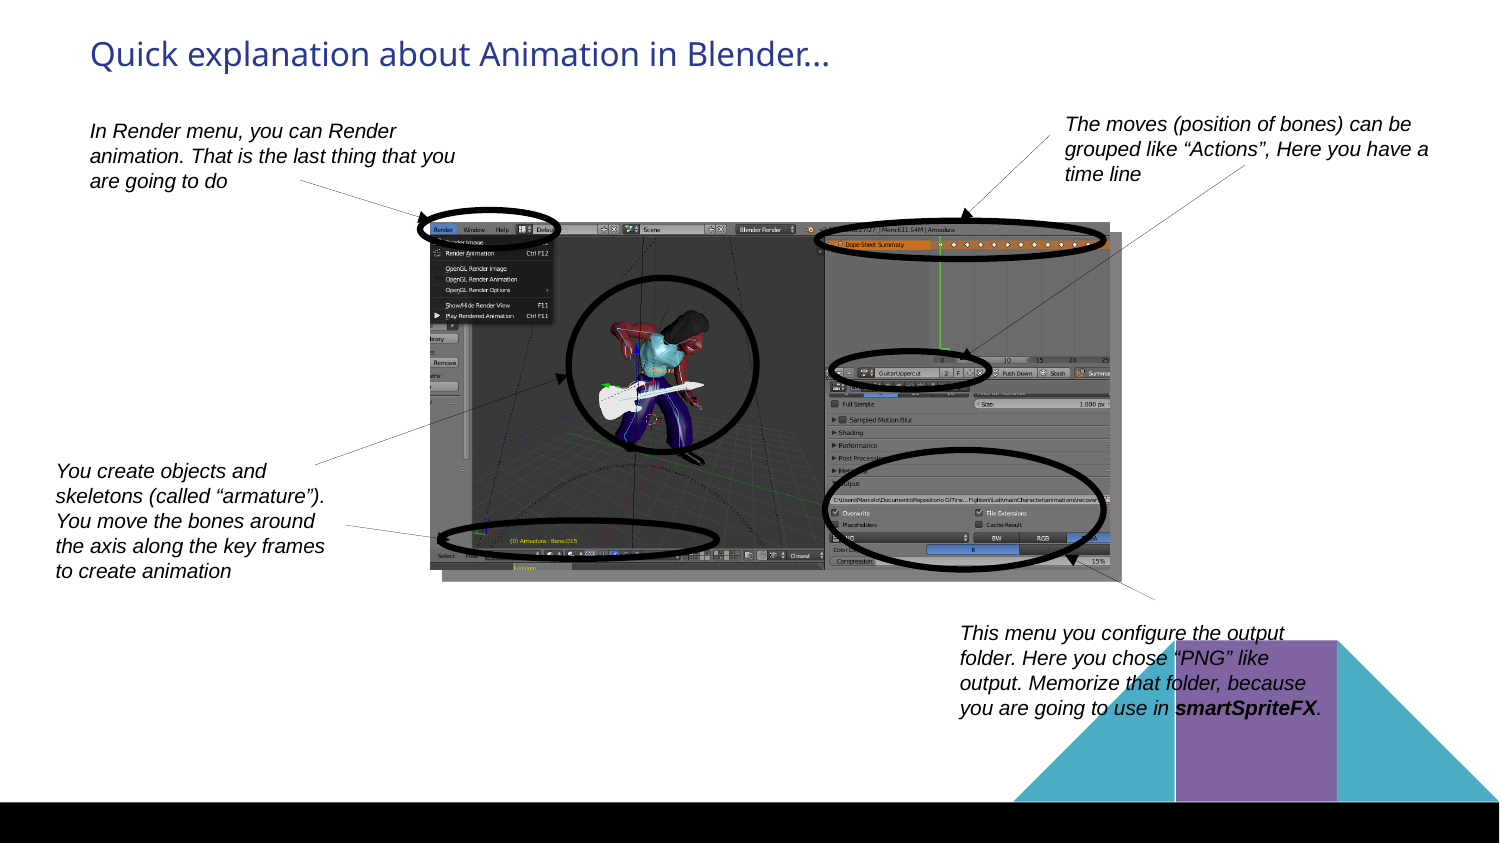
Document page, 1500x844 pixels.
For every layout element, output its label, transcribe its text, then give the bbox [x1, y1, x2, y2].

text_box The moves (position of bones) can be grouped like “Actions”, Here you have a time line [1049, 103, 1455, 188]
text_box In Render menu, you can Render animation. That is the last thing that you are going to do [74, 110, 480, 195]
text_box This menu you configure the output folder. Here you chose “PNG” like output. Memorize that folder, because you are going to use in smartSpriteFX. [944, 612, 1350, 720]
text_box You create objects and skeletons (called “armature”). You move the bones around the axis along the key frames to create animation [40, 450, 345, 581]
text_box [419, 222, 427, 237]
picture [430, 220, 1110, 570]
text_box Quick explanation about Animation in Blender... [75, 25, 1188, 105]
text_box [430, 210, 548, 219]
text_box [960, 134, 1051, 219]
text_box [299, 179, 431, 223]
